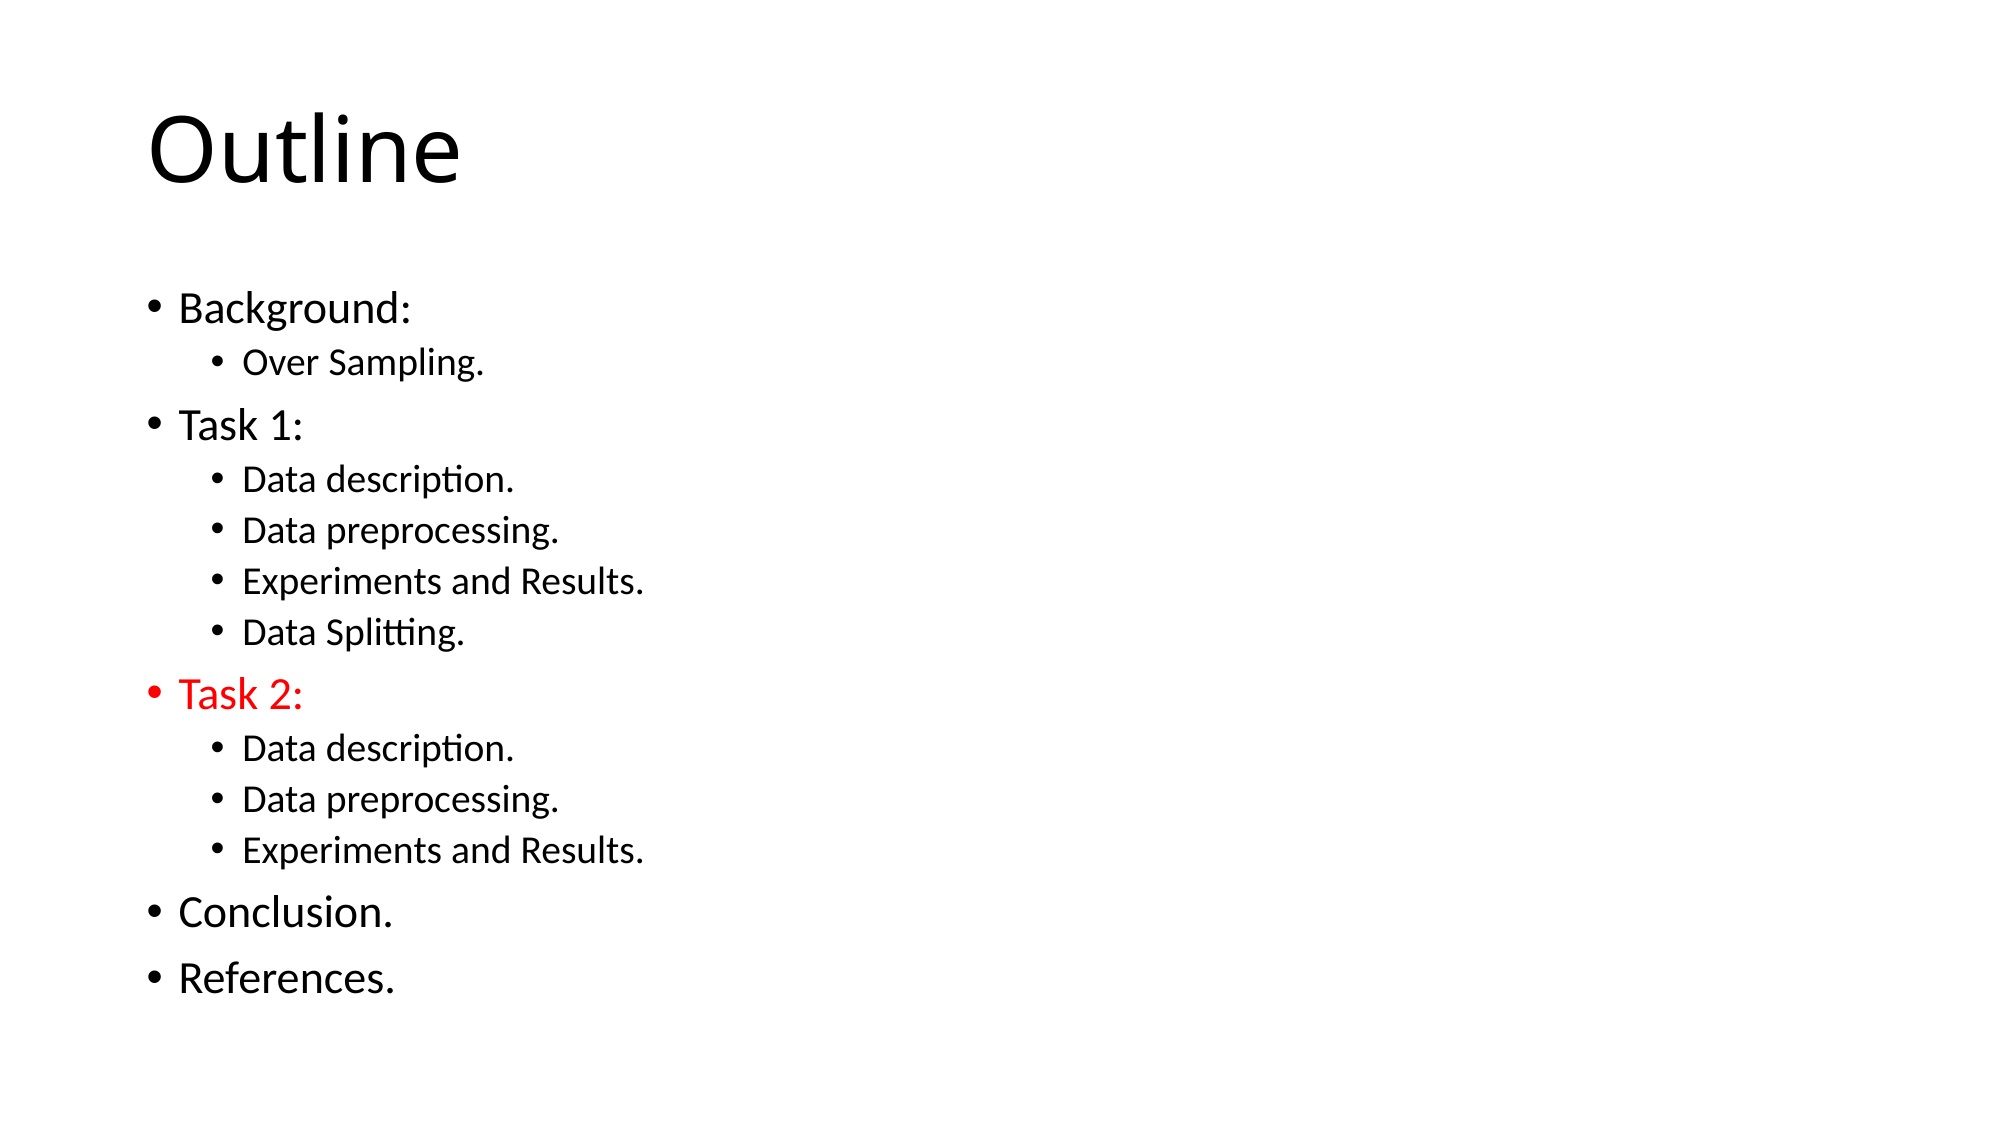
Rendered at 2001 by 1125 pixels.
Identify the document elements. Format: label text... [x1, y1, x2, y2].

list Background: Over Sampling. Task 1: Data description. Data preprocessing. Experiments and Results. Data Splitting. Task 2: Data description. Data preprocessing. Experiments and Results. Conclusion. References. [131, 276, 1947, 1013]
title Outline [131, 44, 1857, 263]
